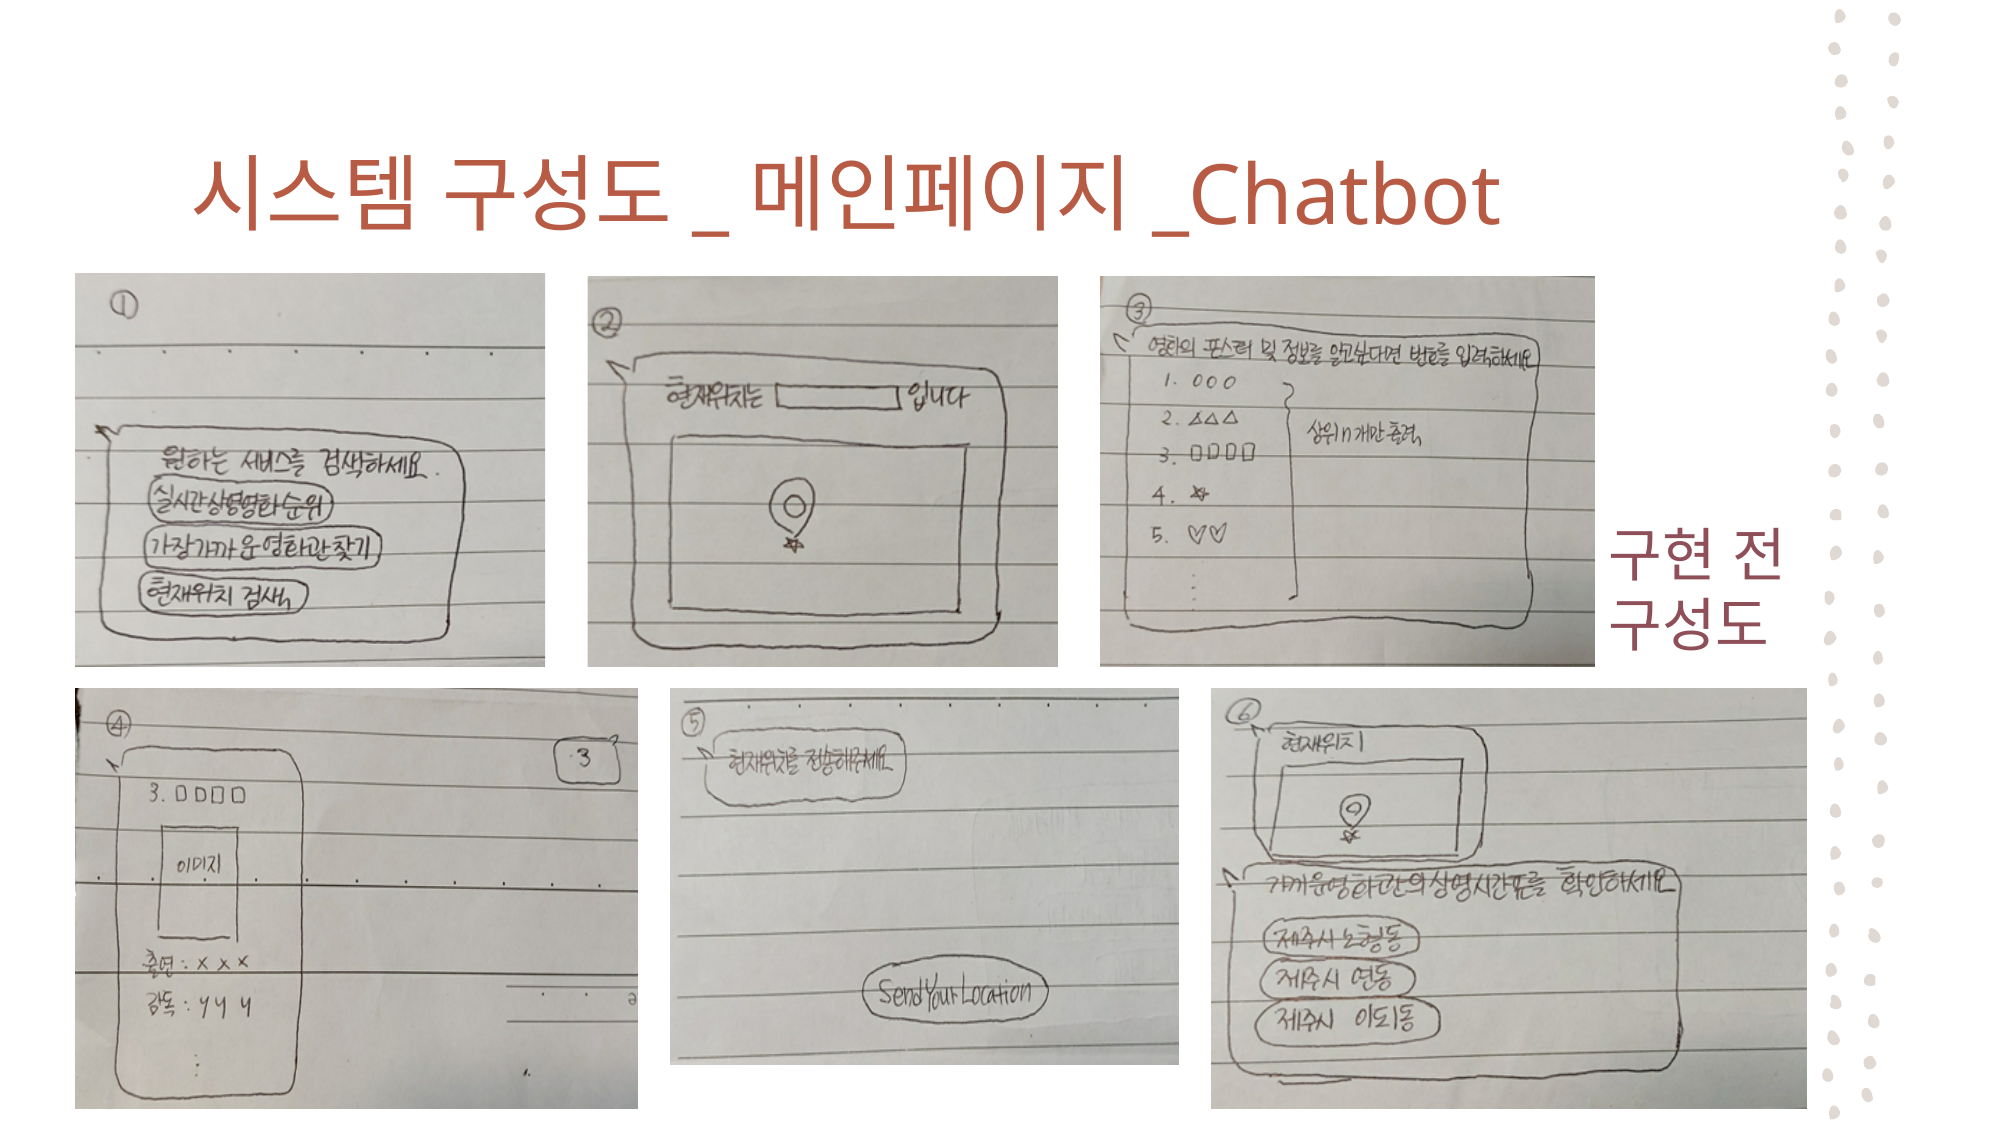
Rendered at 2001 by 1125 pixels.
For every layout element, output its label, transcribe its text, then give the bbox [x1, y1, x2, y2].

title 시스템 구성도_메인페이지_Chatbot [175, 82, 1756, 300]
picture [670, 688, 1179, 1065]
picture [1211, 688, 1807, 1109]
picture [1100, 276, 1595, 667]
picture [587, 276, 1058, 667]
picture [74, 688, 638, 1109]
text_box 구현 전 구성도 [1595, 510, 1924, 665]
picture [74, 273, 546, 667]
